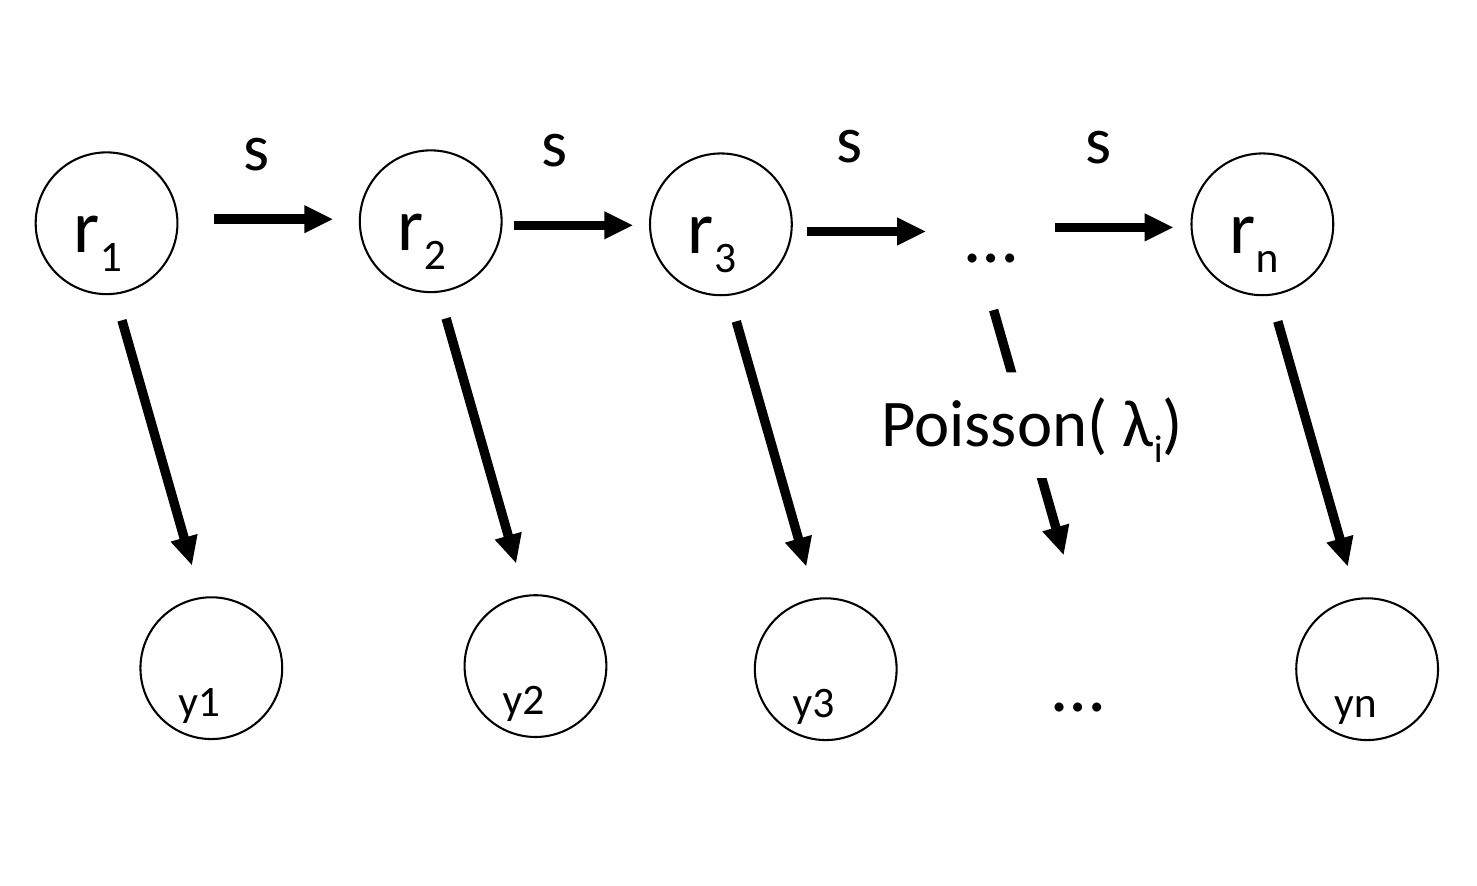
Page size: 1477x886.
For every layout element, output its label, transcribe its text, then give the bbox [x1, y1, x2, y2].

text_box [1277, 321, 1348, 566]
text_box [446, 318, 516, 563]
text_box Poisson( λi) [1064, 372, 1242, 478]
text_box Poisson( λi) [866, 372, 993, 478]
text_box s [228, 96, 327, 192]
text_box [121, 320, 192, 565]
text_box … [950, 179, 1034, 285]
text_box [1191, 153, 1334, 296]
text_box s [1070, 89, 1168, 185]
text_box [140, 597, 283, 740]
text_box s [821, 88, 920, 184]
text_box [359, 150, 502, 293]
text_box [649, 153, 792, 296]
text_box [993, 310, 1064, 555]
text_box s [526, 92, 625, 188]
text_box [464, 595, 607, 737]
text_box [1296, 598, 1439, 741]
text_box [754, 598, 897, 741]
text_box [35, 152, 178, 295]
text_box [736, 321, 807, 566]
text_box … [1036, 628, 1120, 734]
